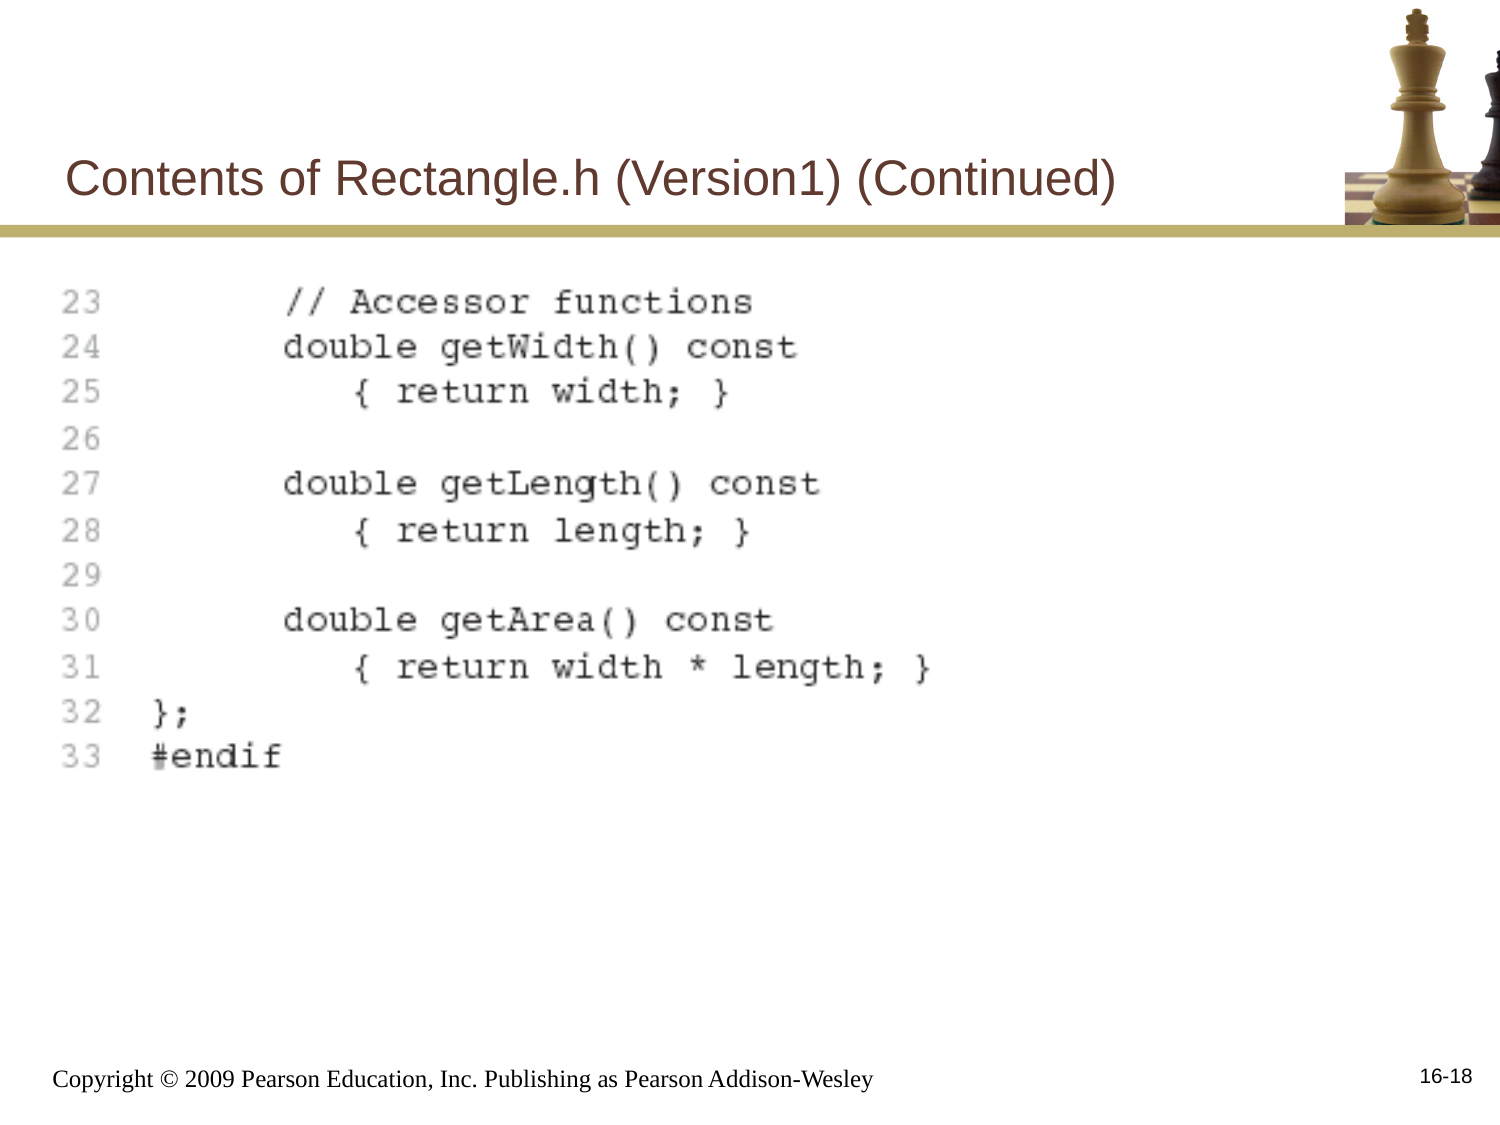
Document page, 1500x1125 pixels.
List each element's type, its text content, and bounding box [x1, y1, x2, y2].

slide_number 16-18 [1175, 1037, 1488, 1113]
text_box Contents of Rectangle.h (Version1) (Continued) [50, 49, 1321, 213]
picture [49, 280, 1163, 784]
